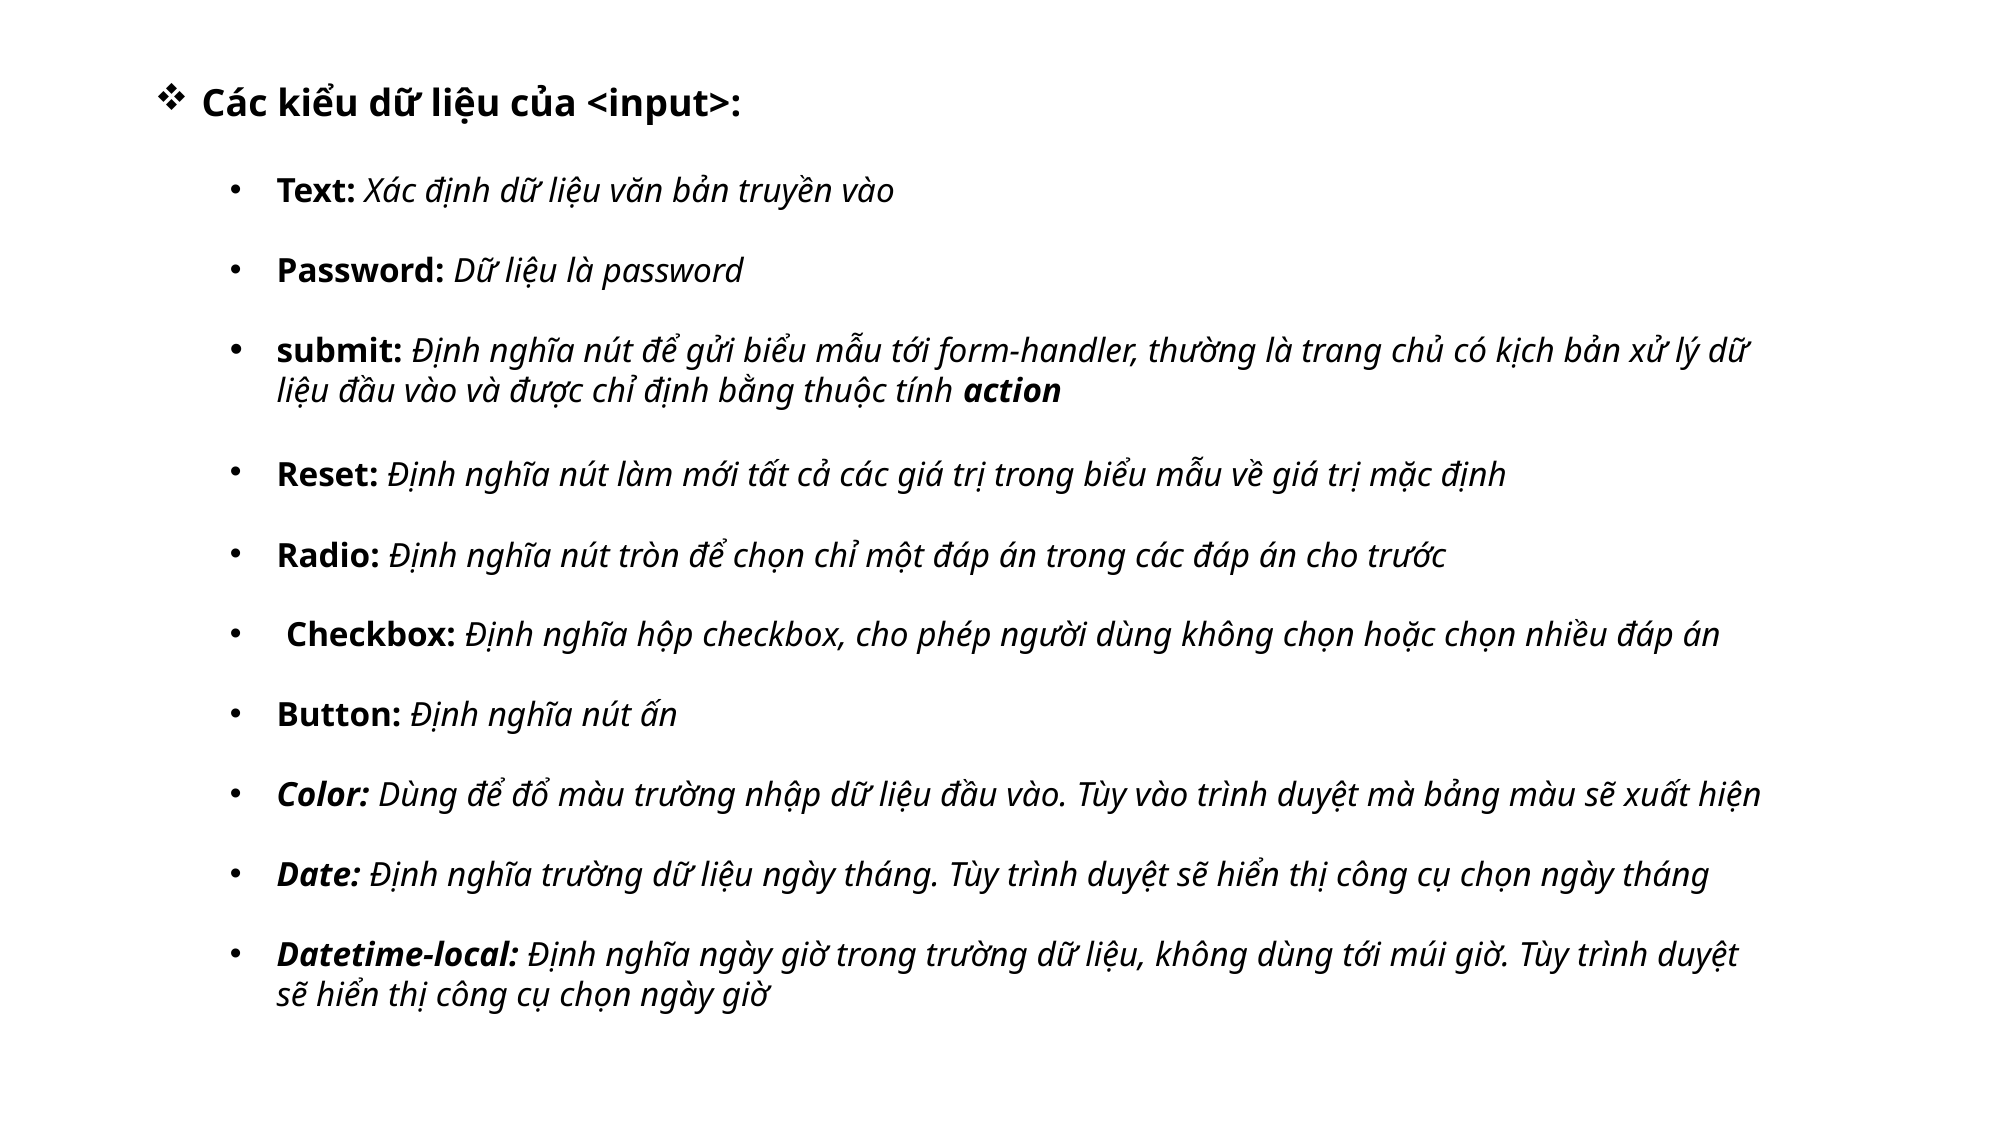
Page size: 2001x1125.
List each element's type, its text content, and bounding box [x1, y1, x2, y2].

text_box Các kiểu dữ liệu của <input>: Text: Xác định dữ liệu văn bản truyền vào Password: Dữ liệu là password submit: Định nghĩa nút để gửi biểu mẫu tới form-handler, thường là trang chủ có kịch bản xử lý dữ liệu đầu vào và được chỉ định bằng thuộc tính action Reset: Định nghĩa nút làm mới tất cả các giá trị trong biểu mẫu về giá trị mặc định Radio: Định nghĩa nút tròn để chọn chỉ một đáp án trong các đáp án cho trước Checkbox: Định nghĩa hộp checkbox, cho phép người dùng không chọn hoặc chọn nhiều đáp án Button: Định nghĩa nút ấn Color: Dùng để đổ màu trường nhập dữ liệu đầu vào. Tùy vào trình duyệt mà bảng màu sẽ xuất hiện Date: Định nghĩa trường dữ liệu ngày tháng. Tùy trình duyệt sẽ hiển thị công cụ chọn ngày tháng Datetime-local: Định nghĩa ngày giờ trong trường dữ liệu, không dùng tới múi giờ. Tùy trình duyệt sẽ hiển thị công cụ chọn ngày giờ [139, 71, 1793, 1021]
